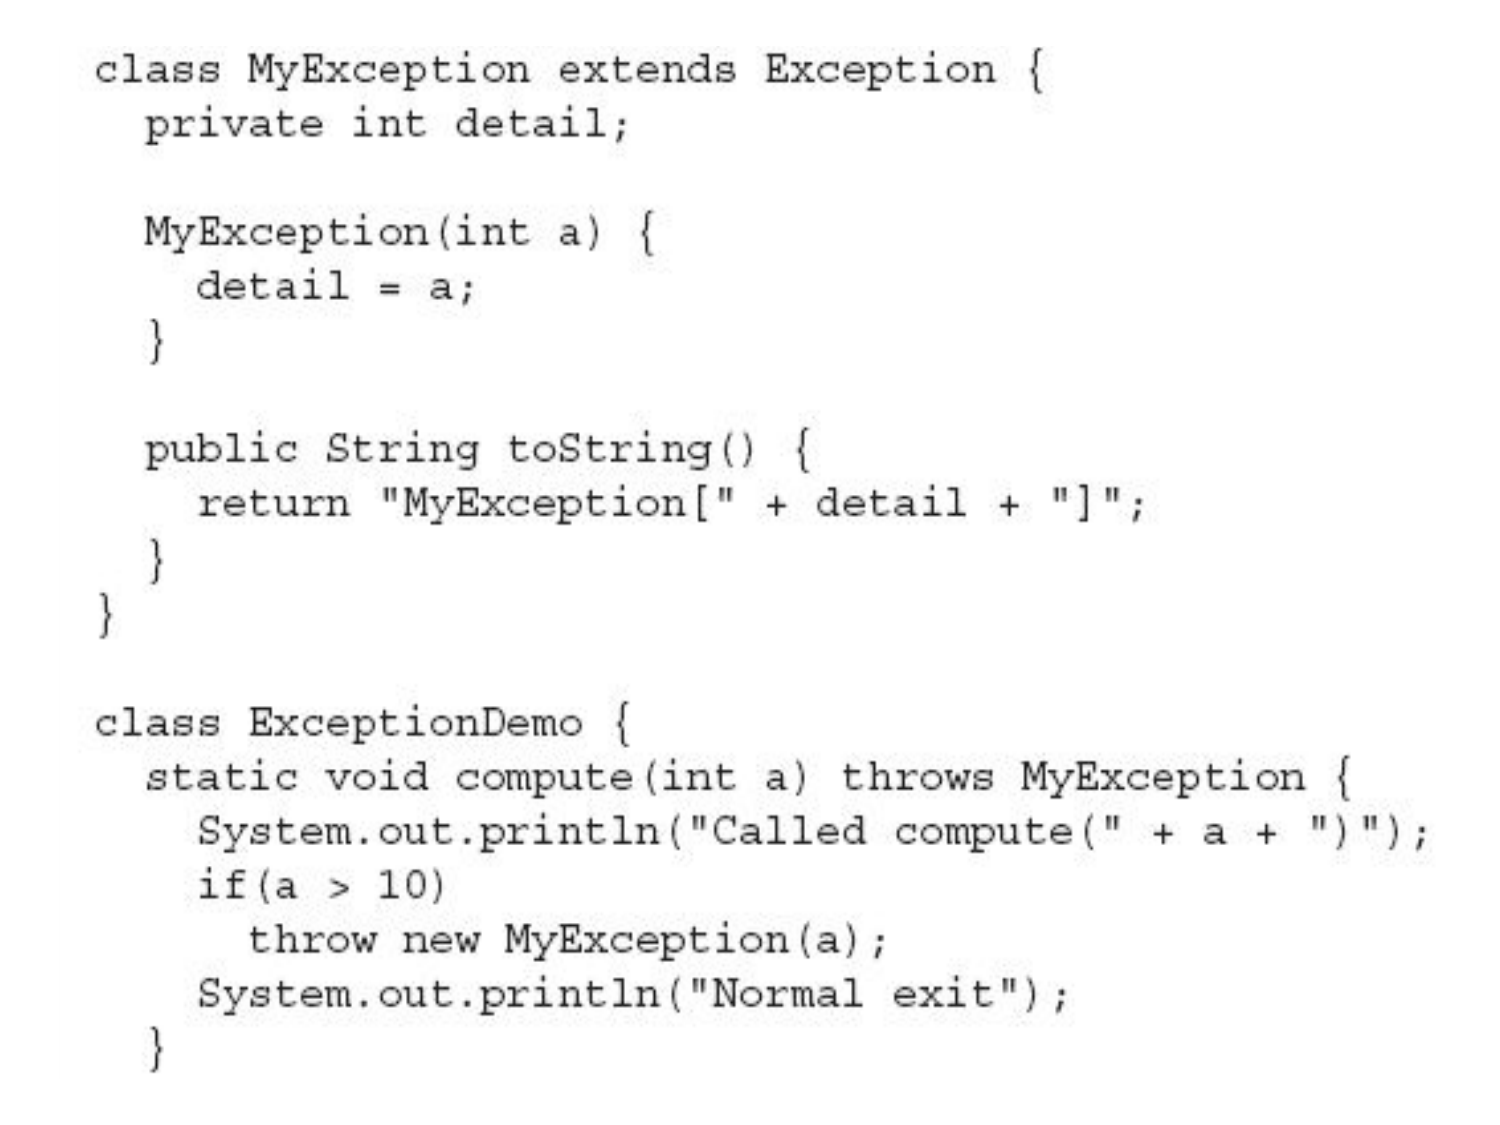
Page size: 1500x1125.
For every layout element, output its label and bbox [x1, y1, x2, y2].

list [58, 46, 1454, 1079]
